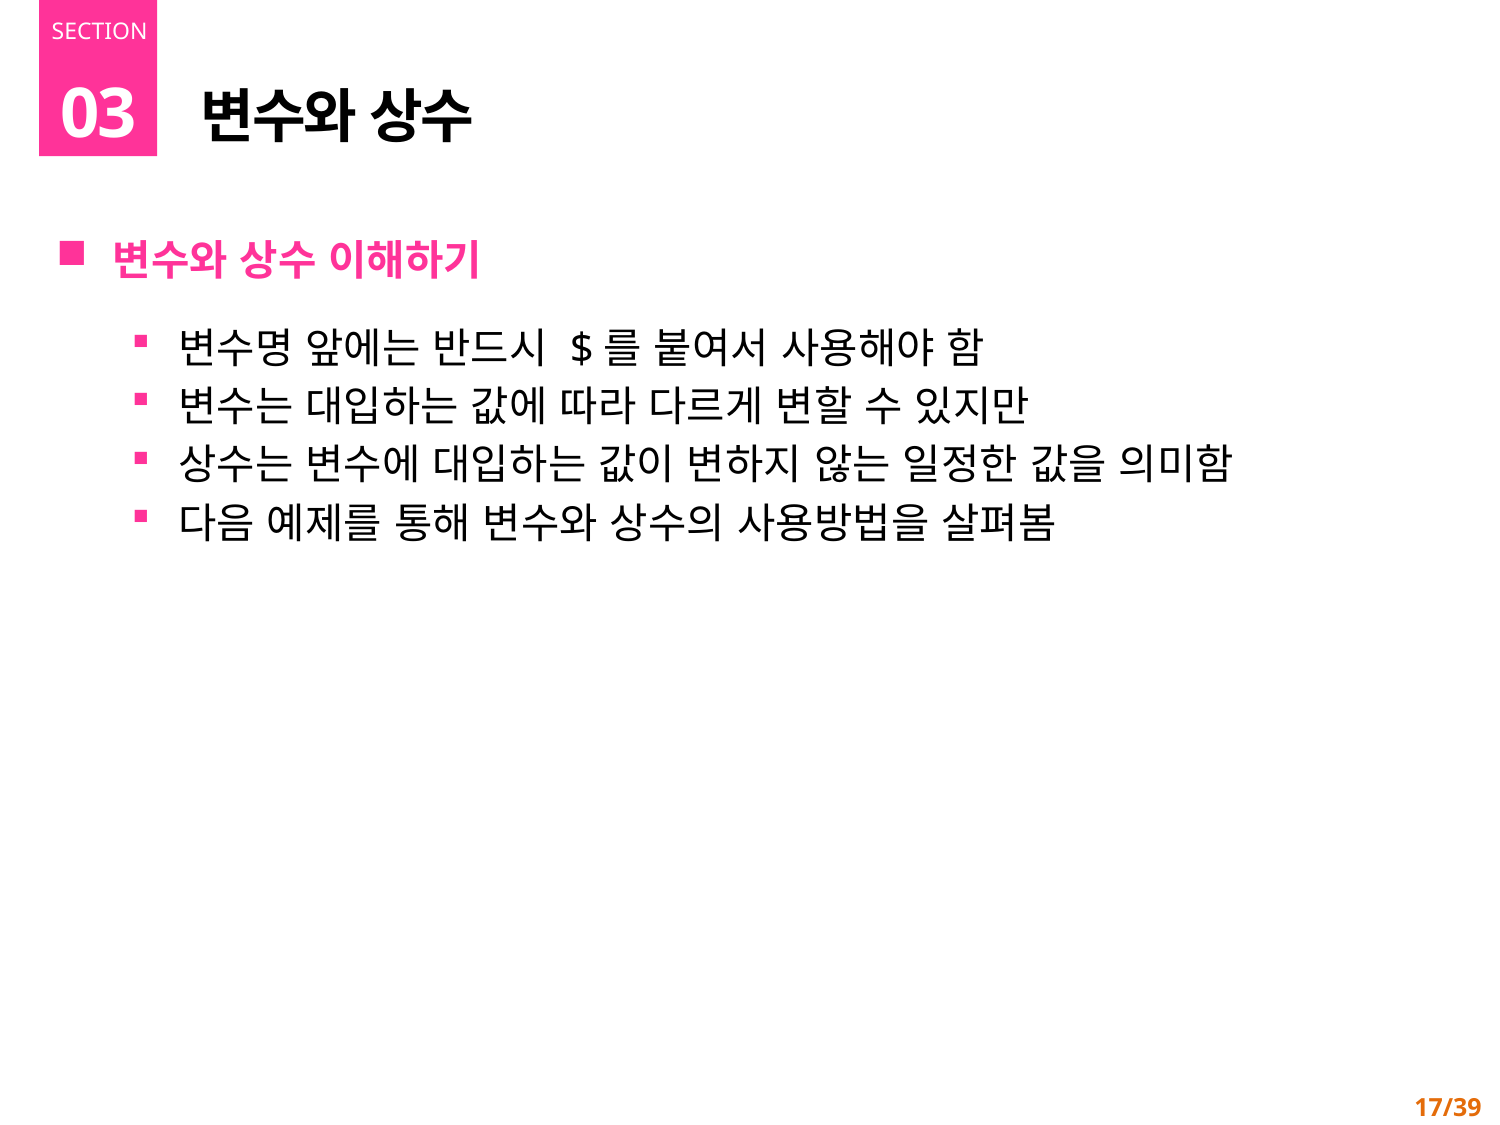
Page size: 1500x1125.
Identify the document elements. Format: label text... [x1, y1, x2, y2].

title 변수와 상수 [185, 75, 1463, 153]
text_box 03 [39, 70, 158, 149]
list 변수와 상수 이해하기 변수명 앞에는 반드시 $를 붙여서 사용해야 함 변수는 대입하는 값에 따라 다르게 변할 수 있지만 상수는 변수에 대입하는 값이 변하지 않는 일정한 값을 의미함 다음 예제를 통해 변수와 상수의 사용방법을 살펴봄 [41, 226, 1459, 646]
